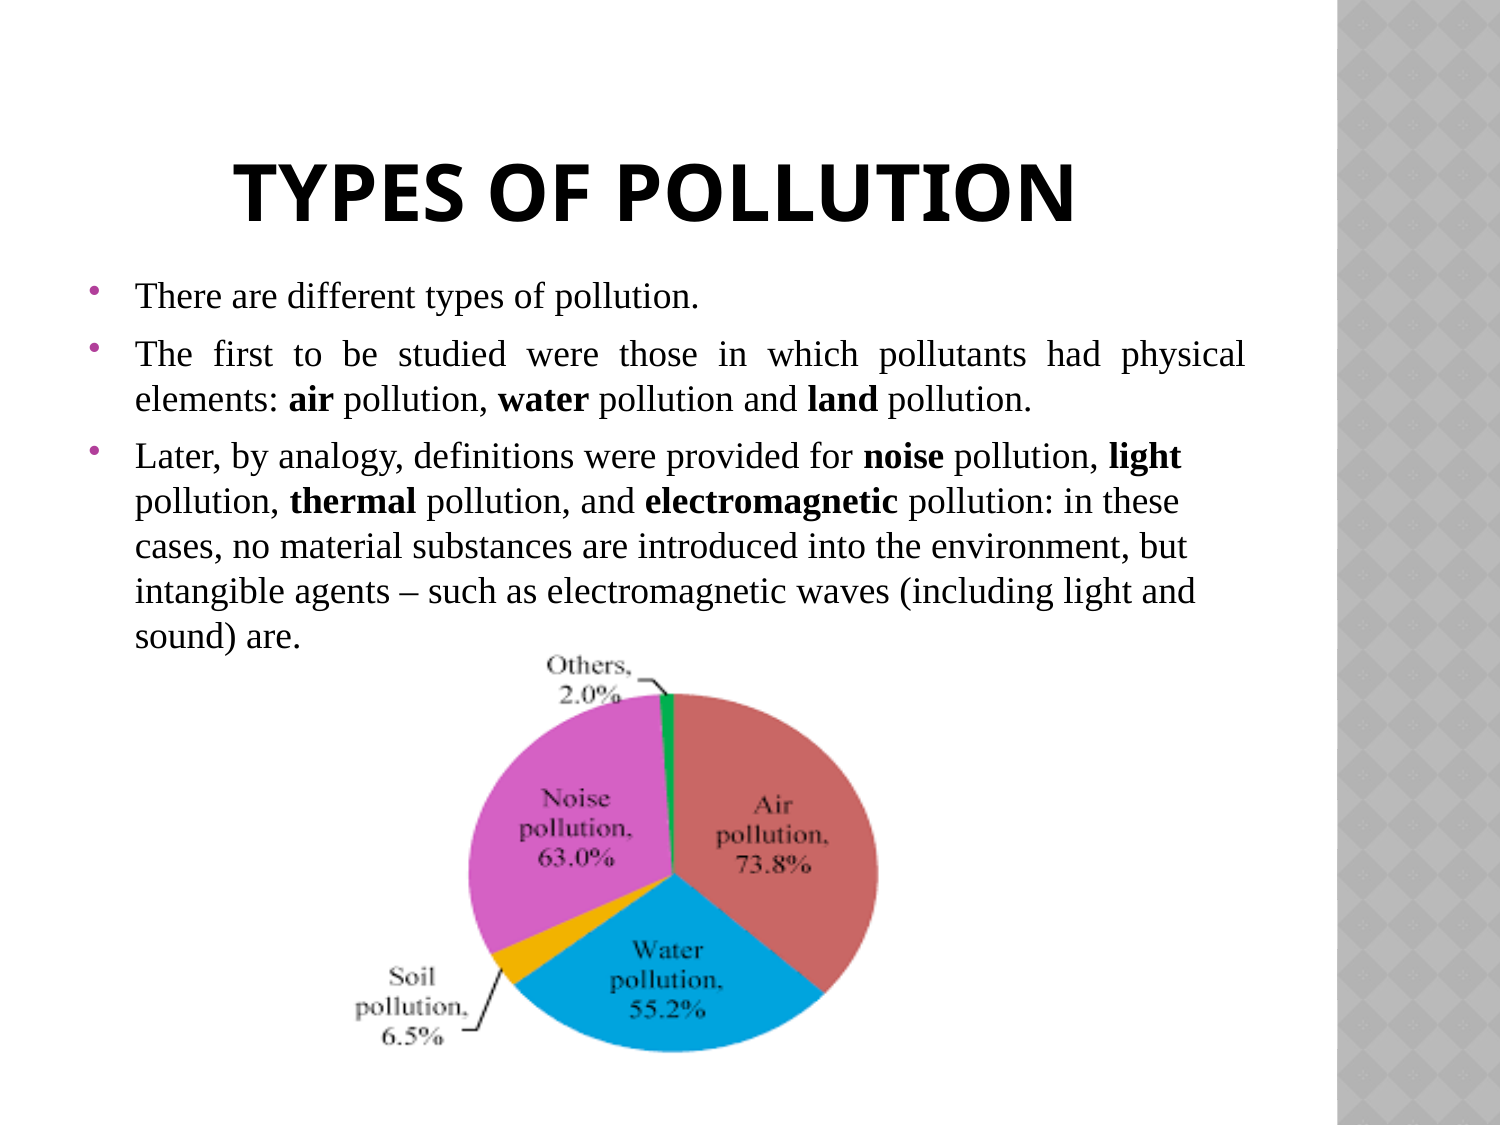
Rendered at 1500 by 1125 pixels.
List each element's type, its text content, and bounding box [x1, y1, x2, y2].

picture [349, 649, 888, 1063]
list There are different types of pollution. The first to be studied were those in which pollutants had physical elements: air pollution, water pollution and land pollution. Later, by analogy, definitions were provided for noise pollution, light pollution, thermal pollution, and electromagnetic pollution: in these cases, no material substances are introduced into the environment, but intangible agents – such as electromagnetic waves (including light and sound) are. [75, 264, 1263, 1059]
title Types of pollution [62, 50, 1250, 238]
